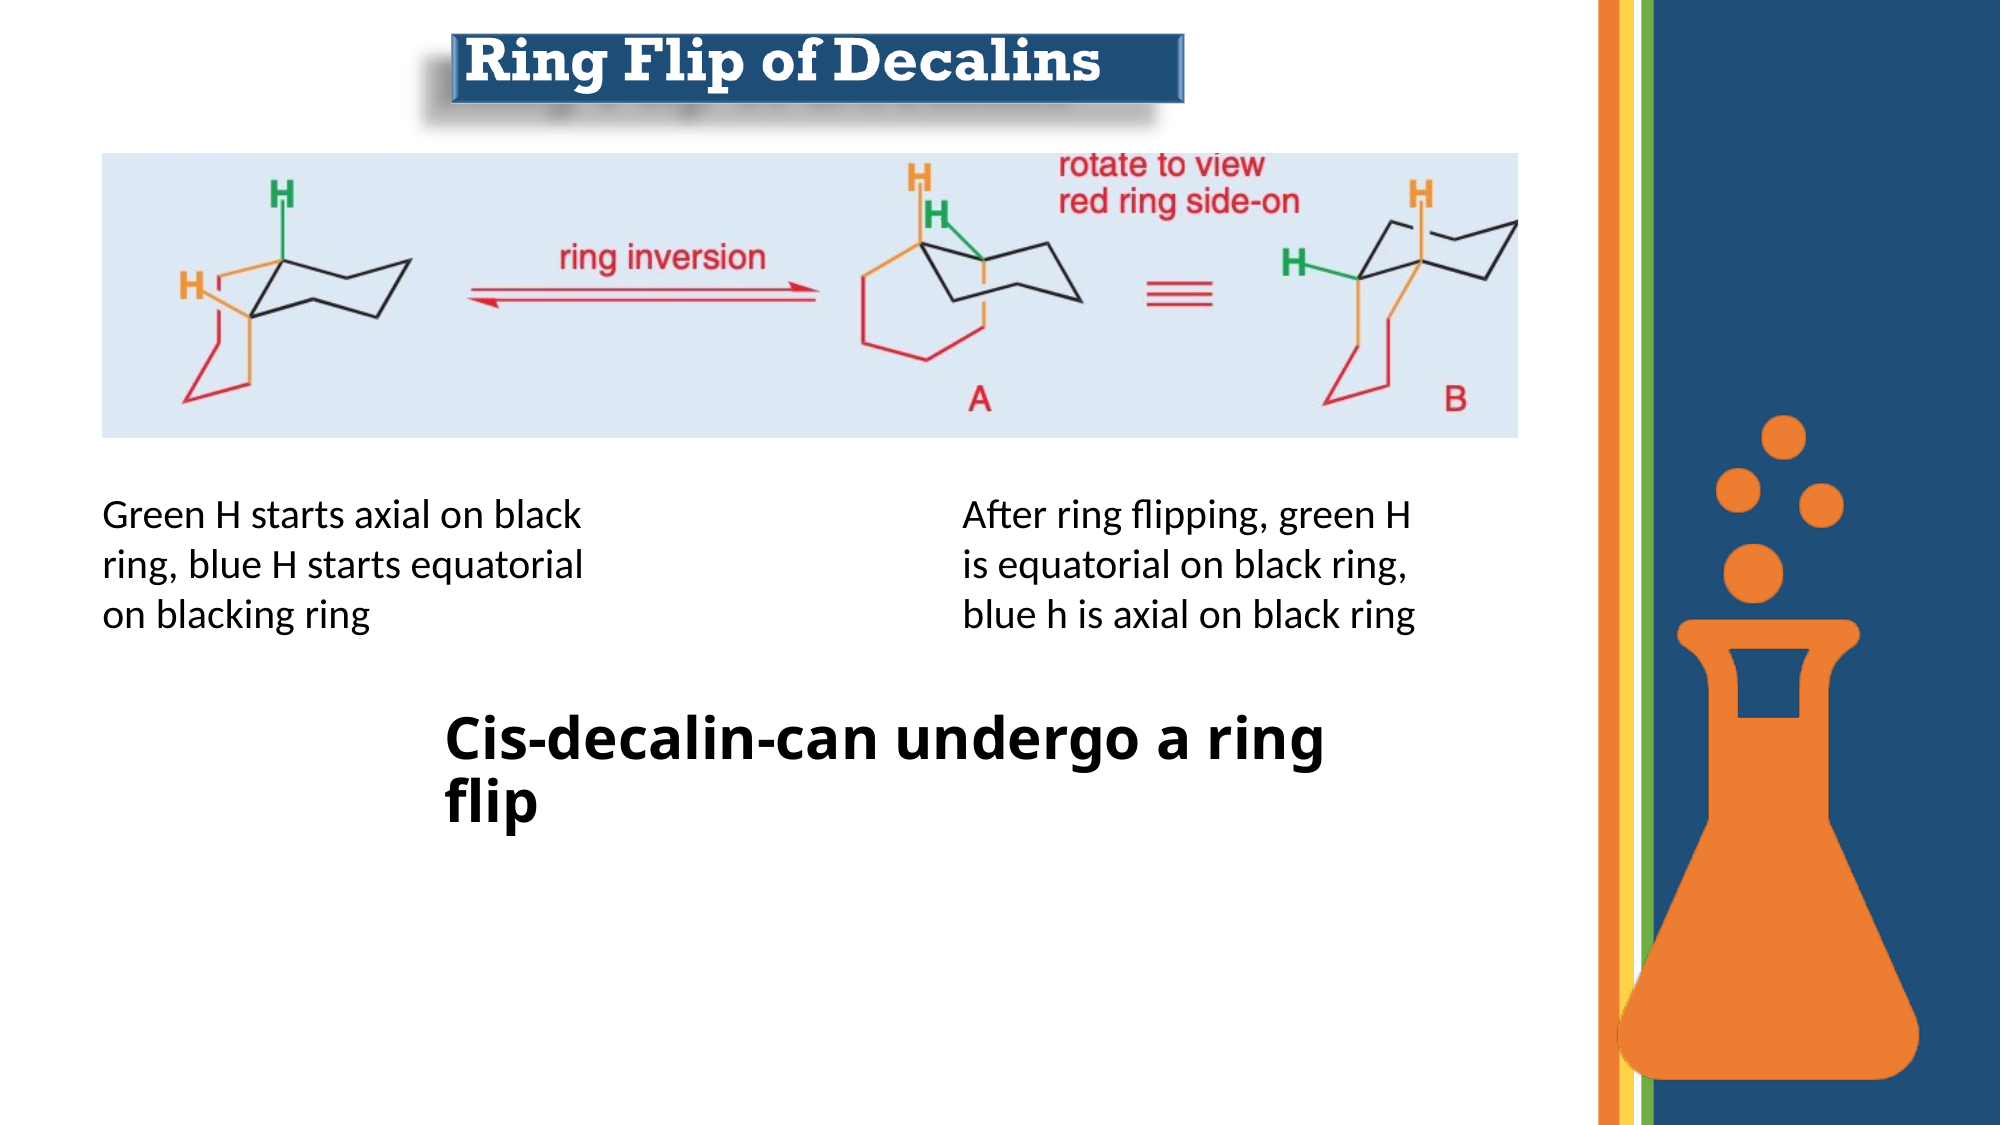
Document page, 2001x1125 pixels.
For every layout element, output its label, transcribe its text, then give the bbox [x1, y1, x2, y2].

text_box Green H starts axial on black ring, blue H starts equatorial on blacking ring [87, 479, 606, 644]
text_box After ring flipping, green H is equatorial on black ring, blue h is axial on black ring [947, 479, 1406, 644]
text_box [1598, 0, 2000, 385]
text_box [1598, 1111, 2000, 1125]
picture [102, 0, 2000, 1111]
title Cis-decalin-can undergo a ring flip [429, 670, 1392, 874]
